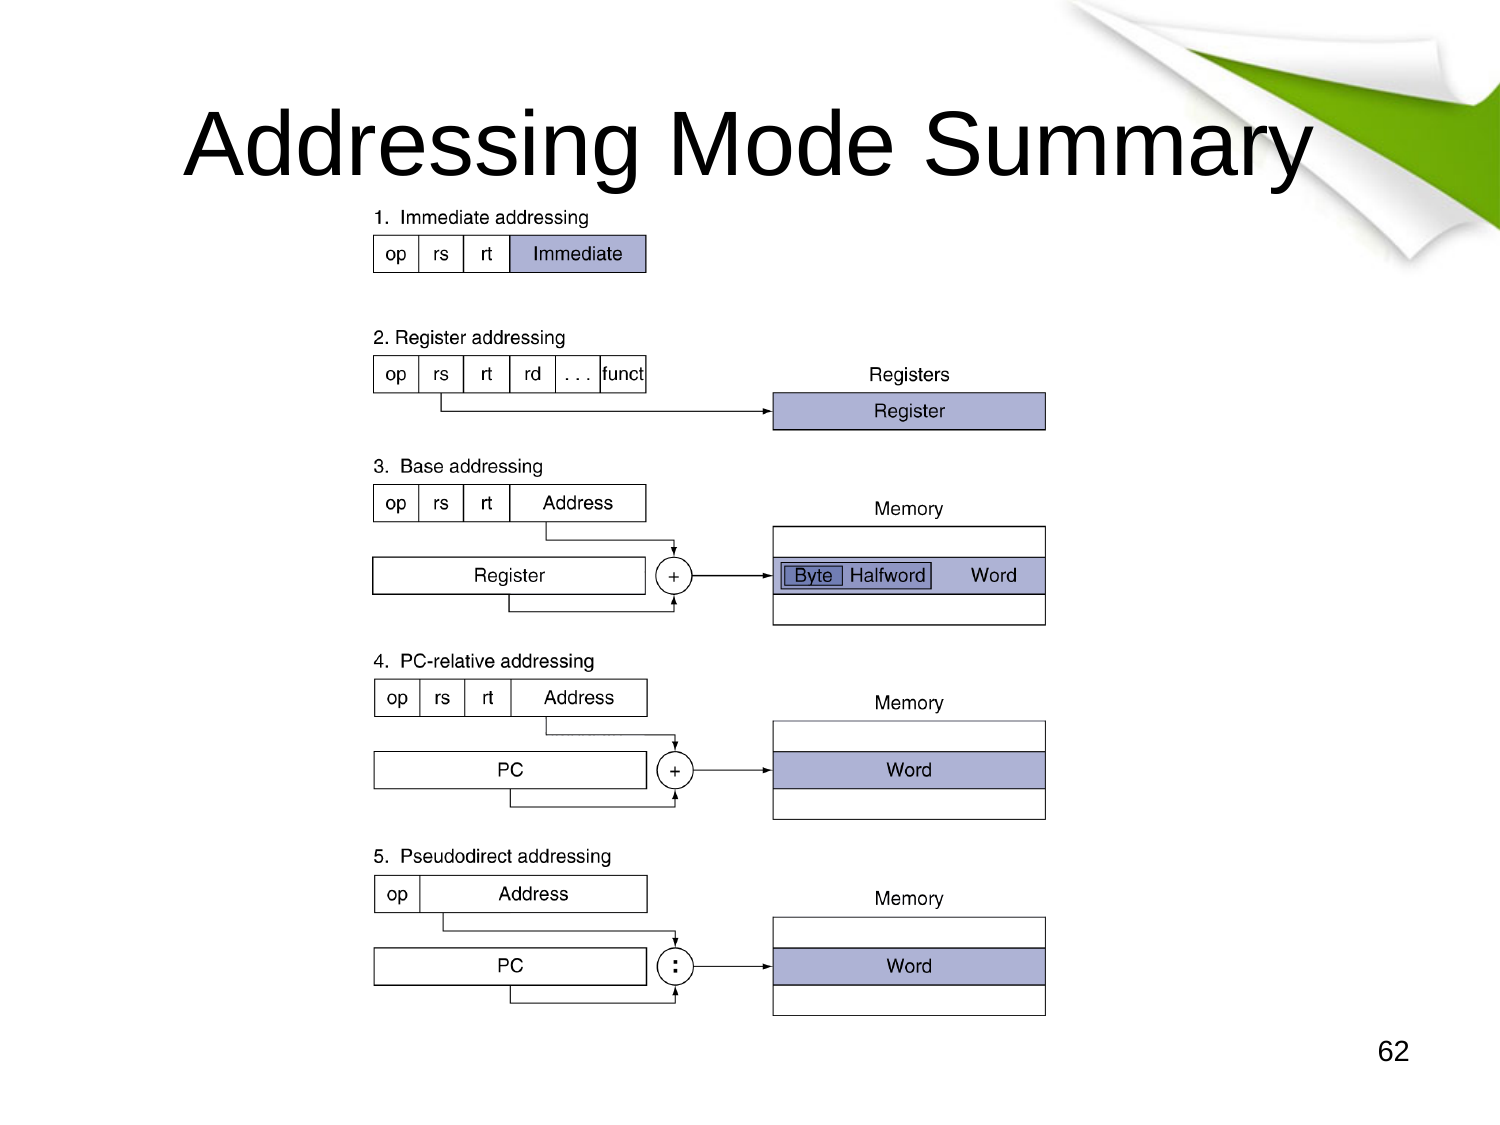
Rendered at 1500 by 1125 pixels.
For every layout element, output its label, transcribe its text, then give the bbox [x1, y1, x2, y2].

picture [0, 0, 1500, 1125]
title Addressing Mode Summary [75, 45, 1425, 233]
slide_number 62 [1074, 1024, 1425, 1103]
